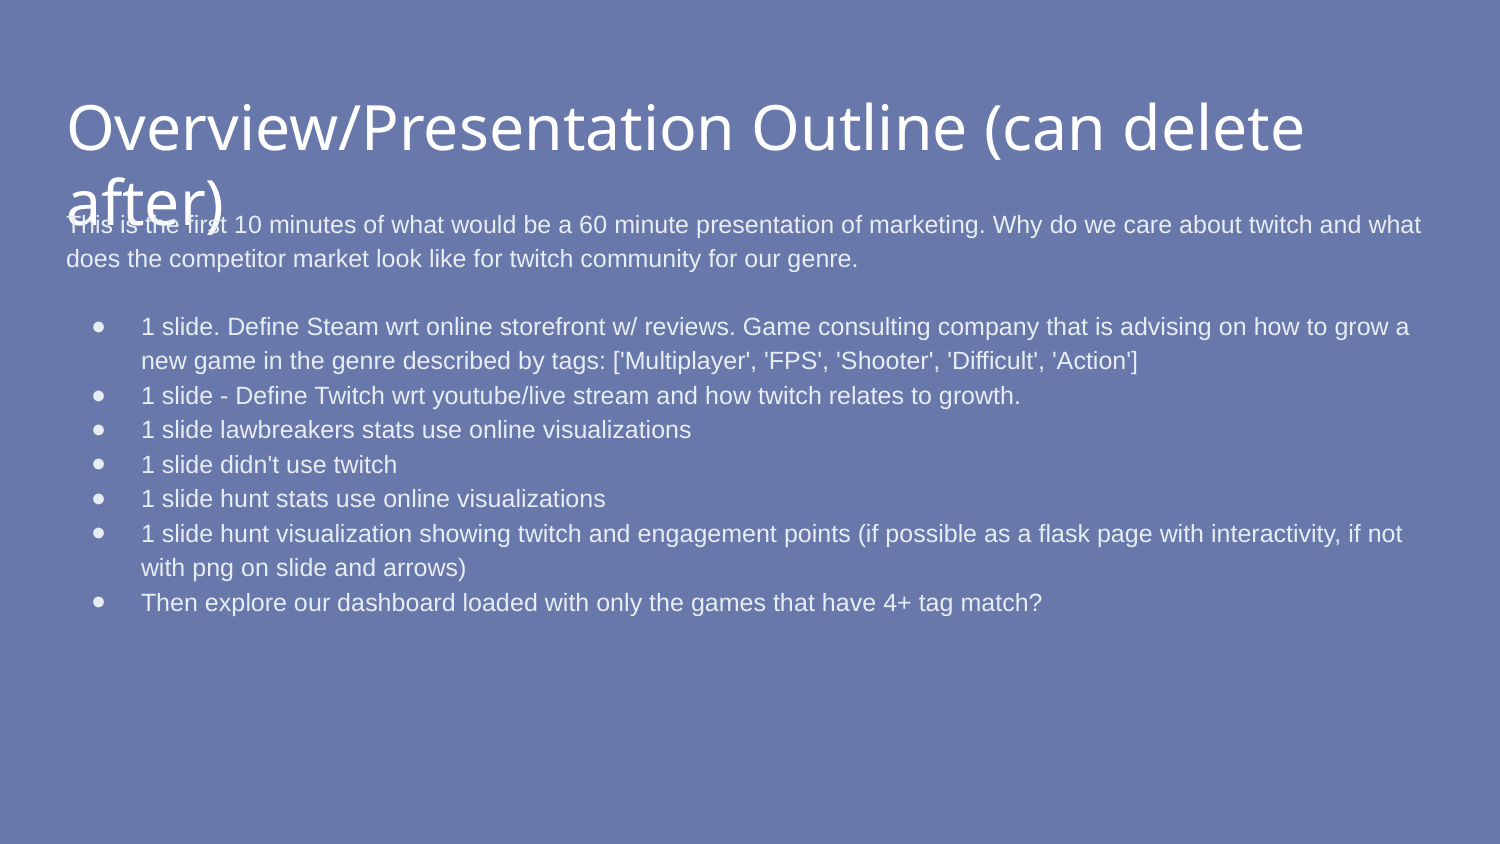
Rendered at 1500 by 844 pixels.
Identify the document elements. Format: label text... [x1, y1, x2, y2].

title Overview/Presentation Outline (can delete after) [51, 72, 1449, 167]
list This is the first 10 minutes of what would be a 60 minute presentation of marketing. Why do we care about twitch and what does the competitor market look like for twitch community for our genre. 1 slide. Define Steam wrt online storefront w/ reviews. Game consulting company that is advising on how to grow a new game in the genre described by tags: ['Multiplayer', 'FPS', 'Shooter', 'Difficult', 'Action'] 1 slide - Define Twitch wrt youtube/live stream and how twitch relates to growth. 1 slide lawbreakers stats use online visualizations 1 slide didn't use twitch 1 slide hunt stats use online visualizations 1 slide hunt visualization showing twitch and engagement points (if possible as a flask page with interactivity, if not with png on slide and arrows) Then explore our dashboard loaded with only the games that have 4+ tag match? [51, 189, 1449, 750]
